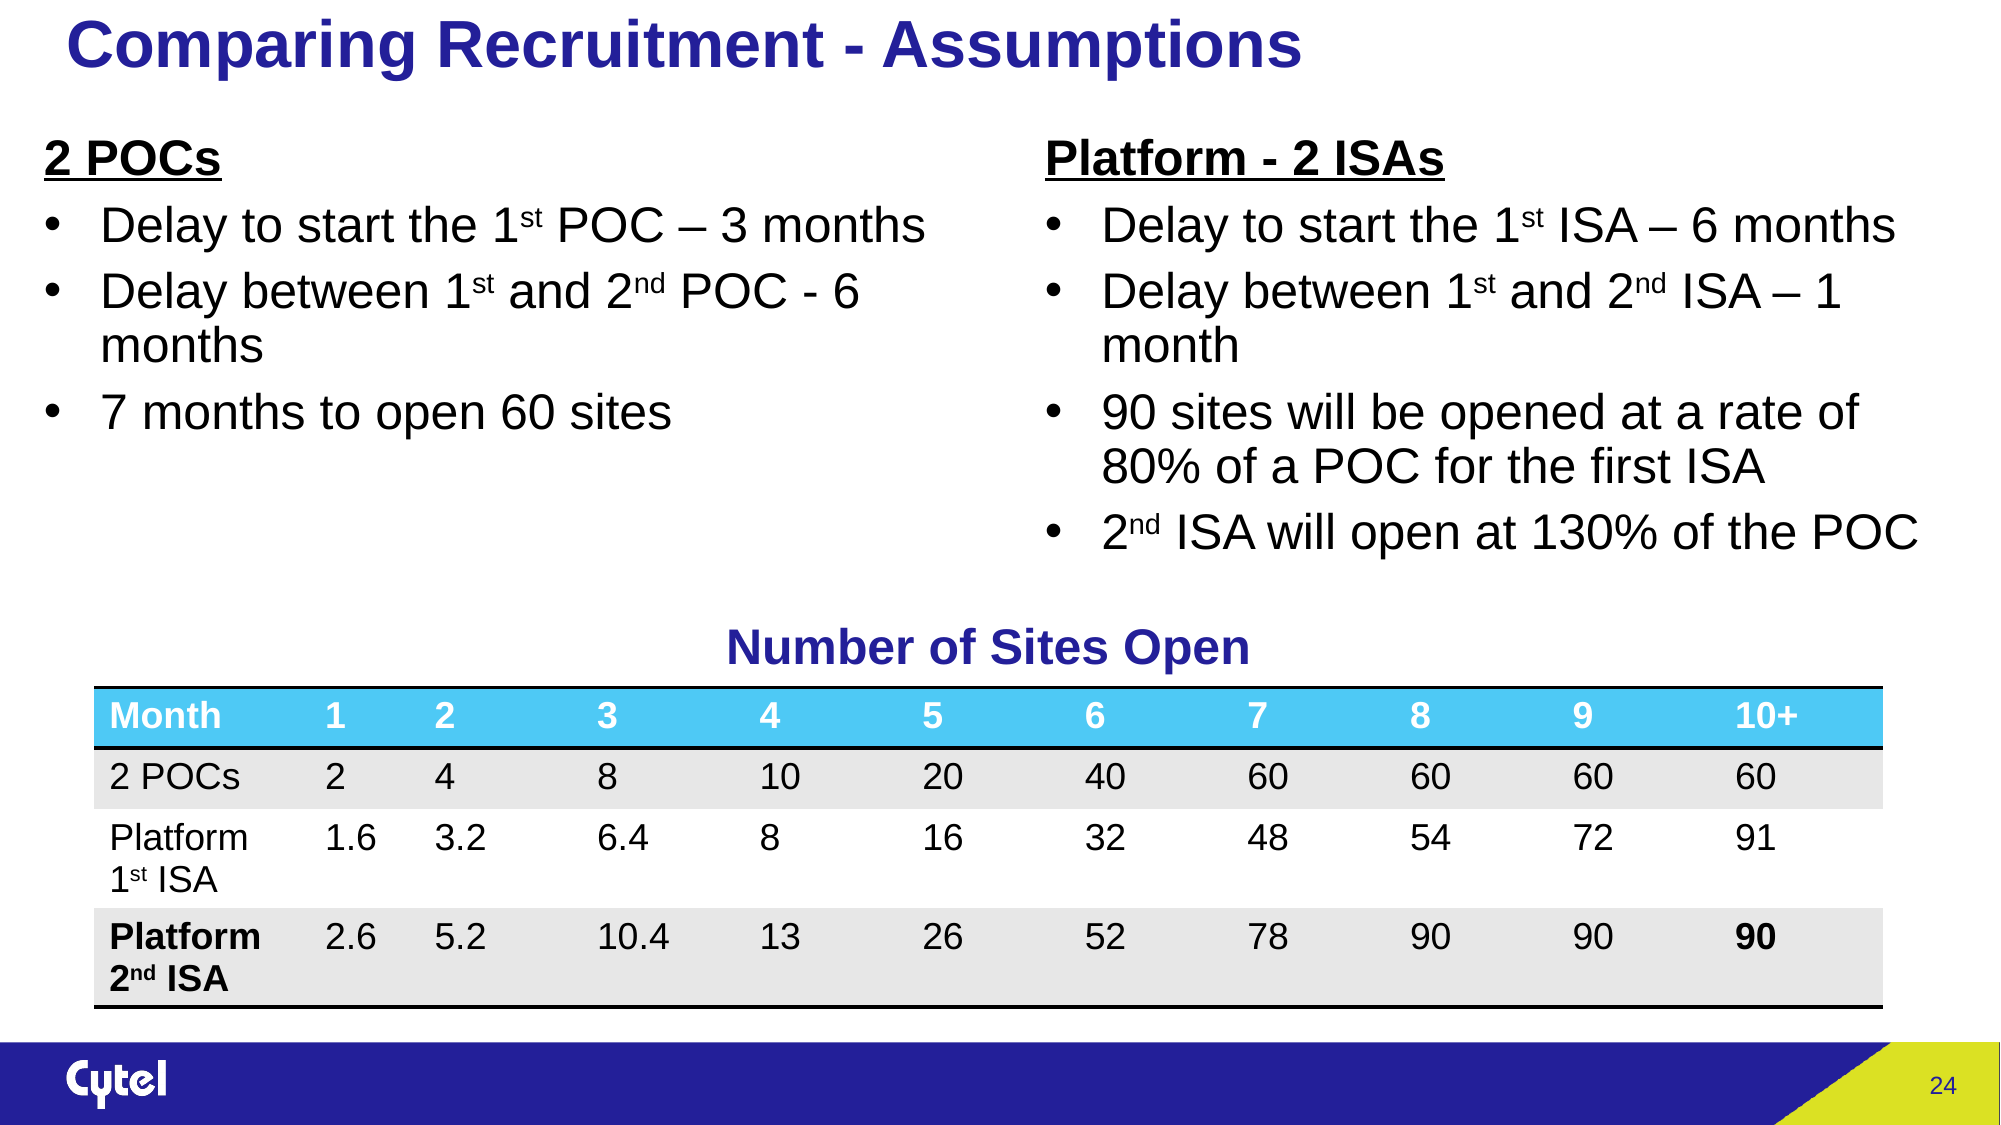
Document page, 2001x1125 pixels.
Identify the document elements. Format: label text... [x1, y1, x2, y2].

text_box Comparing Recruitment - Assumptions [51, 2, 1777, 221]
text_box Number of Sites Open [94, 613, 1884, 832]
table_cell 32 [1070, 832, 1232, 908]
text_box Platform - 2 ISAs Delay to start the 1st ISA – 6 months Delay between 1st and 2nd ISA – 1 month 90 sites will be opened at a rate of 80% of a POC for the first ISA 2nd ISA will open at 130% of the POC [1030, 125, 1971, 653]
table_cell Platform 1st ISA [94, 832, 310, 908]
table_cell 78 [1232, 908, 1395, 1005]
table_cell 8 [745, 832, 907, 908]
table_cell 91 [1720, 832, 1883, 908]
table_cell 16 [907, 832, 1070, 908]
table_cell 90 [1720, 908, 1883, 1005]
table_cell 54 [1395, 832, 1558, 908]
text_box 2 POCs Delay to start the 1st POC – 3 months Delay between 1st and 2nd POC - 6 months 7 months to open 60 sites [29, 125, 970, 653]
table_cell 3.2 [420, 832, 582, 908]
table_cell 5.2 [420, 908, 582, 1005]
table_cell 1.6 [310, 832, 420, 908]
picture [1767, 1042, 2000, 1125]
table_cell 72 [1558, 832, 1720, 908]
picture [66, 1060, 166, 1109]
table_cell 6.4 [582, 832, 745, 908]
table_cell 26 [907, 908, 1070, 1005]
table_cell 13 [745, 908, 907, 1005]
table_cell 48 [1232, 832, 1395, 908]
table_cell 2.6 [310, 908, 420, 1005]
table_cell 10.4 [582, 908, 745, 1005]
table_cell 90 [1558, 908, 1720, 1005]
table_cell 90 [1395, 908, 1558, 1005]
table_cell Platform 2nd ISA [94, 908, 310, 1005]
slide_number 24 [1522, 1054, 1973, 1115]
table_cell 52 [1070, 908, 1232, 1005]
